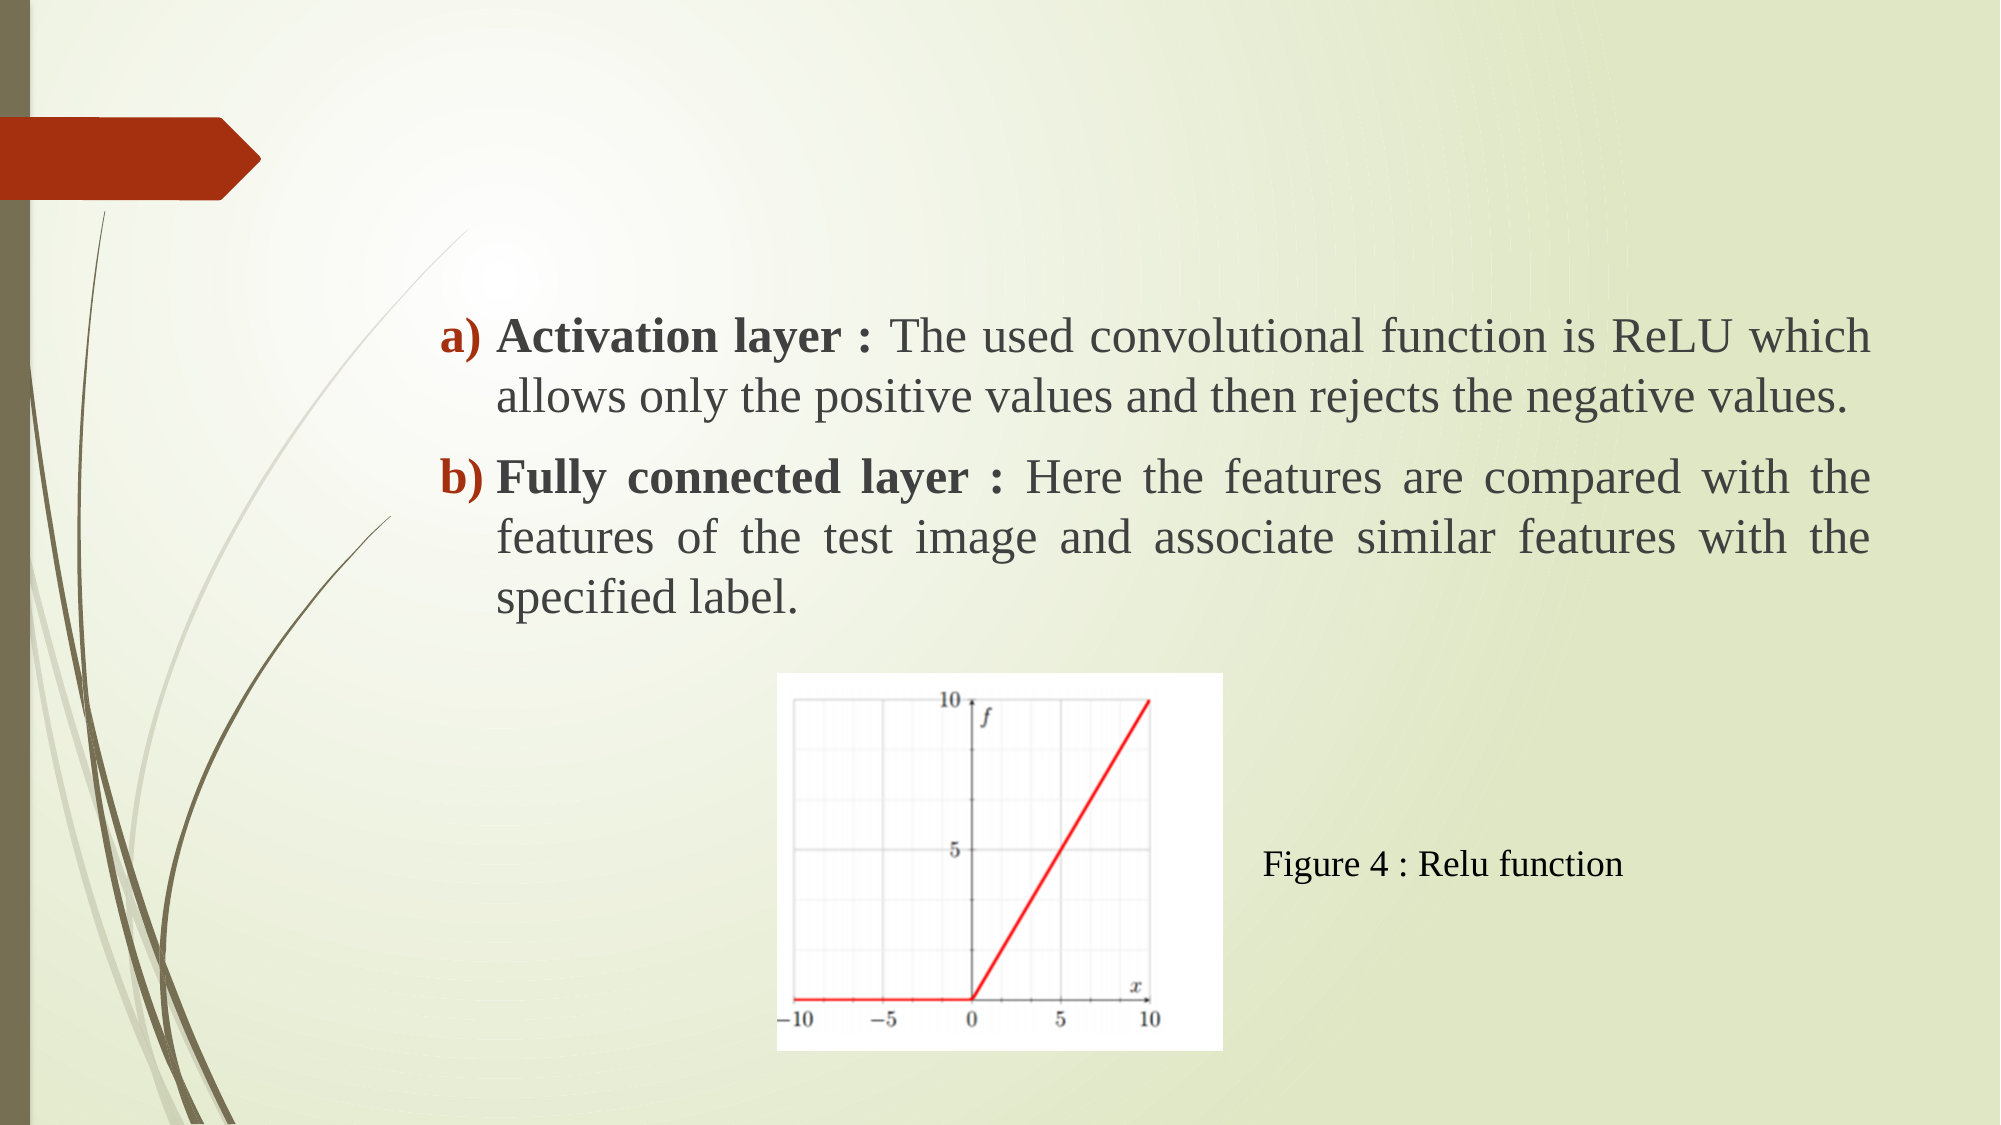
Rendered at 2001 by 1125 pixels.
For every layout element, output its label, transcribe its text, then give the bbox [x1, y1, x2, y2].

text_box Figure 4 : Relu function [1247, 831, 1640, 892]
list Activation layer : The used convolutional function is ReLU which allows only the positive values and then rejects the negative values. Fully connected layer : Here the features are compared with the features of the test image and associate similar features with the specified label. [424, 295, 1888, 970]
picture [777, 673, 1223, 1052]
